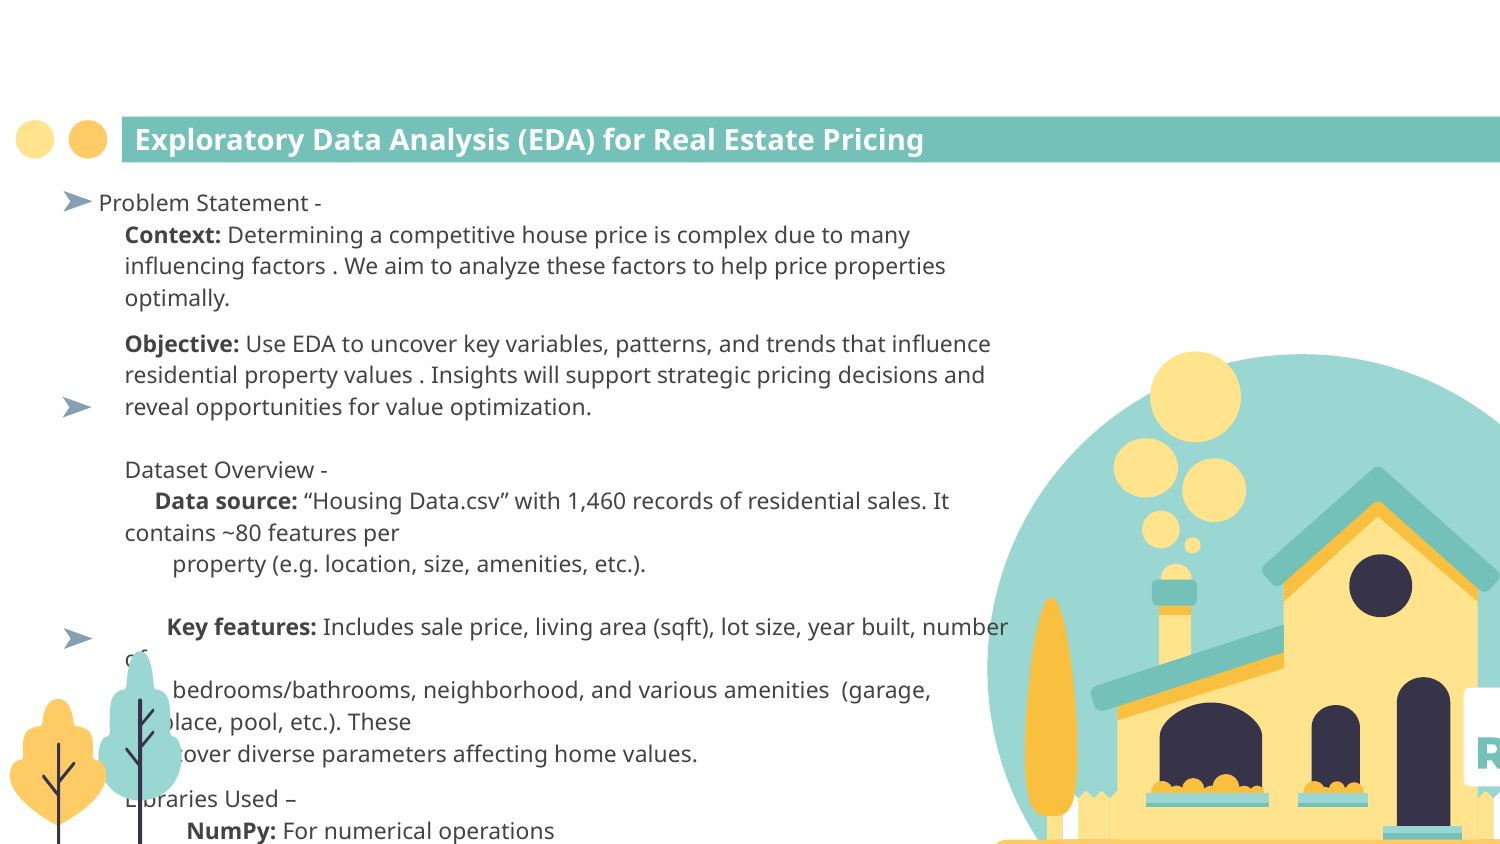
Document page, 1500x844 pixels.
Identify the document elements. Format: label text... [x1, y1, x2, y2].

text_box Problem Statement - Context: Determining a competitive house price is complex due to many influencing factors . We aim to analyze these factors to help price properties optimally. Objective: Use EDA to uncover key variables, patterns, and trends that influence residential property values . Insights will support strategic pricing decisions and reveal opportunities for value optimization. Dataset Overview - Data source: “Housing Data.csv” with 1,460 records of residential sales. It contains ~80 features per property (e.g. location, size, amenities, etc.). Key features: Includes sale price, living area (sqft), lot size, year built, number of bedrooms/bathrooms, neighborhood, and various amenities (garage, fireplace, pool, etc.). These cover diverse parameters affecting home values. Libraries Used – NumPy: For numerical operations Pandas: For data cleaning and manipulation Matplotlib & Seaborn: For data visualization SciPy: Used for statistical analysis and hypothesis testing. [83, 169, 1041, 801]
text_box [63, 628, 93, 649]
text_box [987, 351, 1500, 844]
text_box [62, 396, 92, 418]
title Exploratory Data Analysis (EDA) for Real Estate Pricing [119, 90, 1406, 172]
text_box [0, 698, 117, 844]
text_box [97, 650, 183, 844]
text_box [63, 190, 93, 212]
